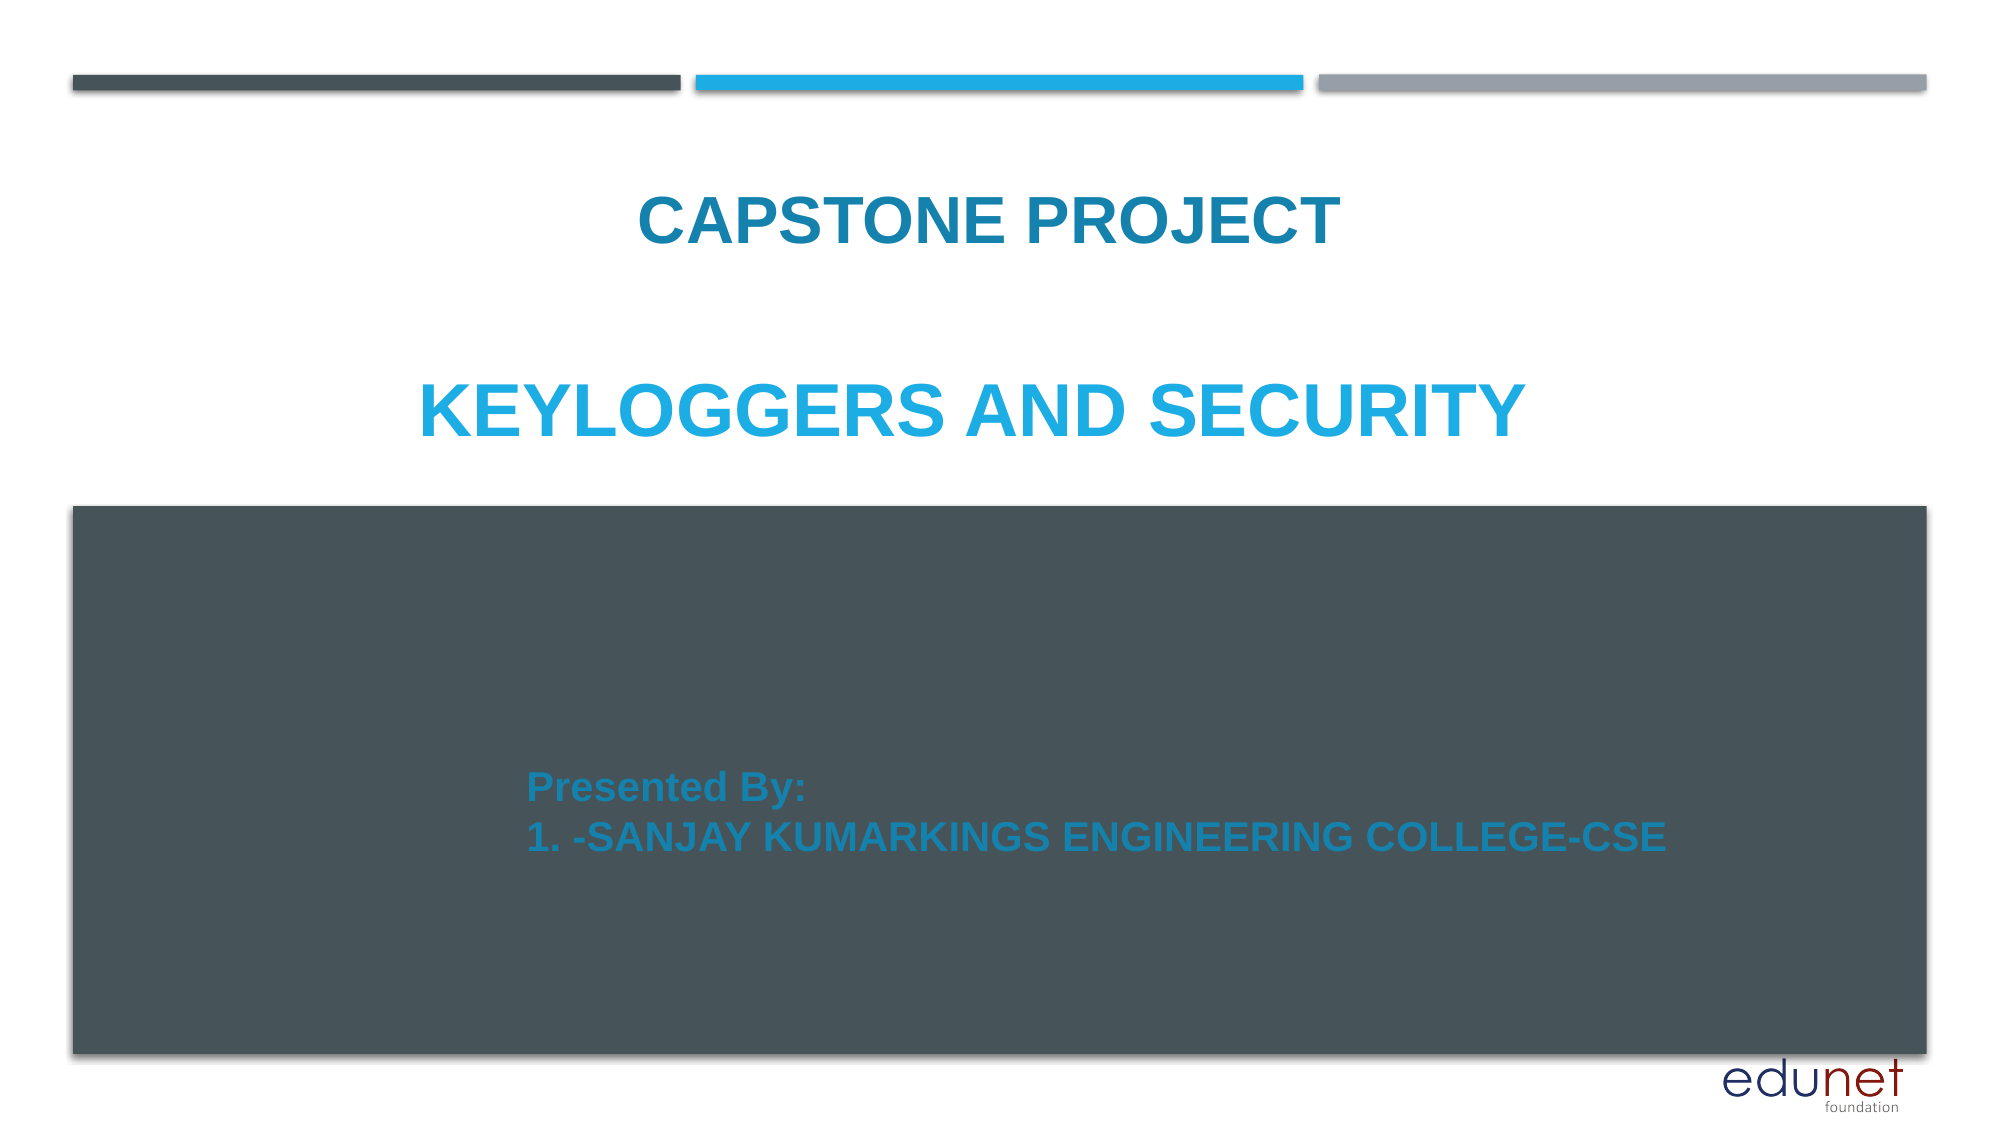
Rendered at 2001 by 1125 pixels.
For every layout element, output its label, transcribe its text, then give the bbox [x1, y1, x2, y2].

picture [1719, 1056, 1905, 1116]
text_box CAPSTONE PROJECT [0, 169, 2000, 265]
text_box Presented By: 1. -SANJAY KUMARKINGS ENGINEERING COLLEGE-CSE [511, 752, 1821, 868]
title Keyloggers and security [222, 298, 1723, 460]
